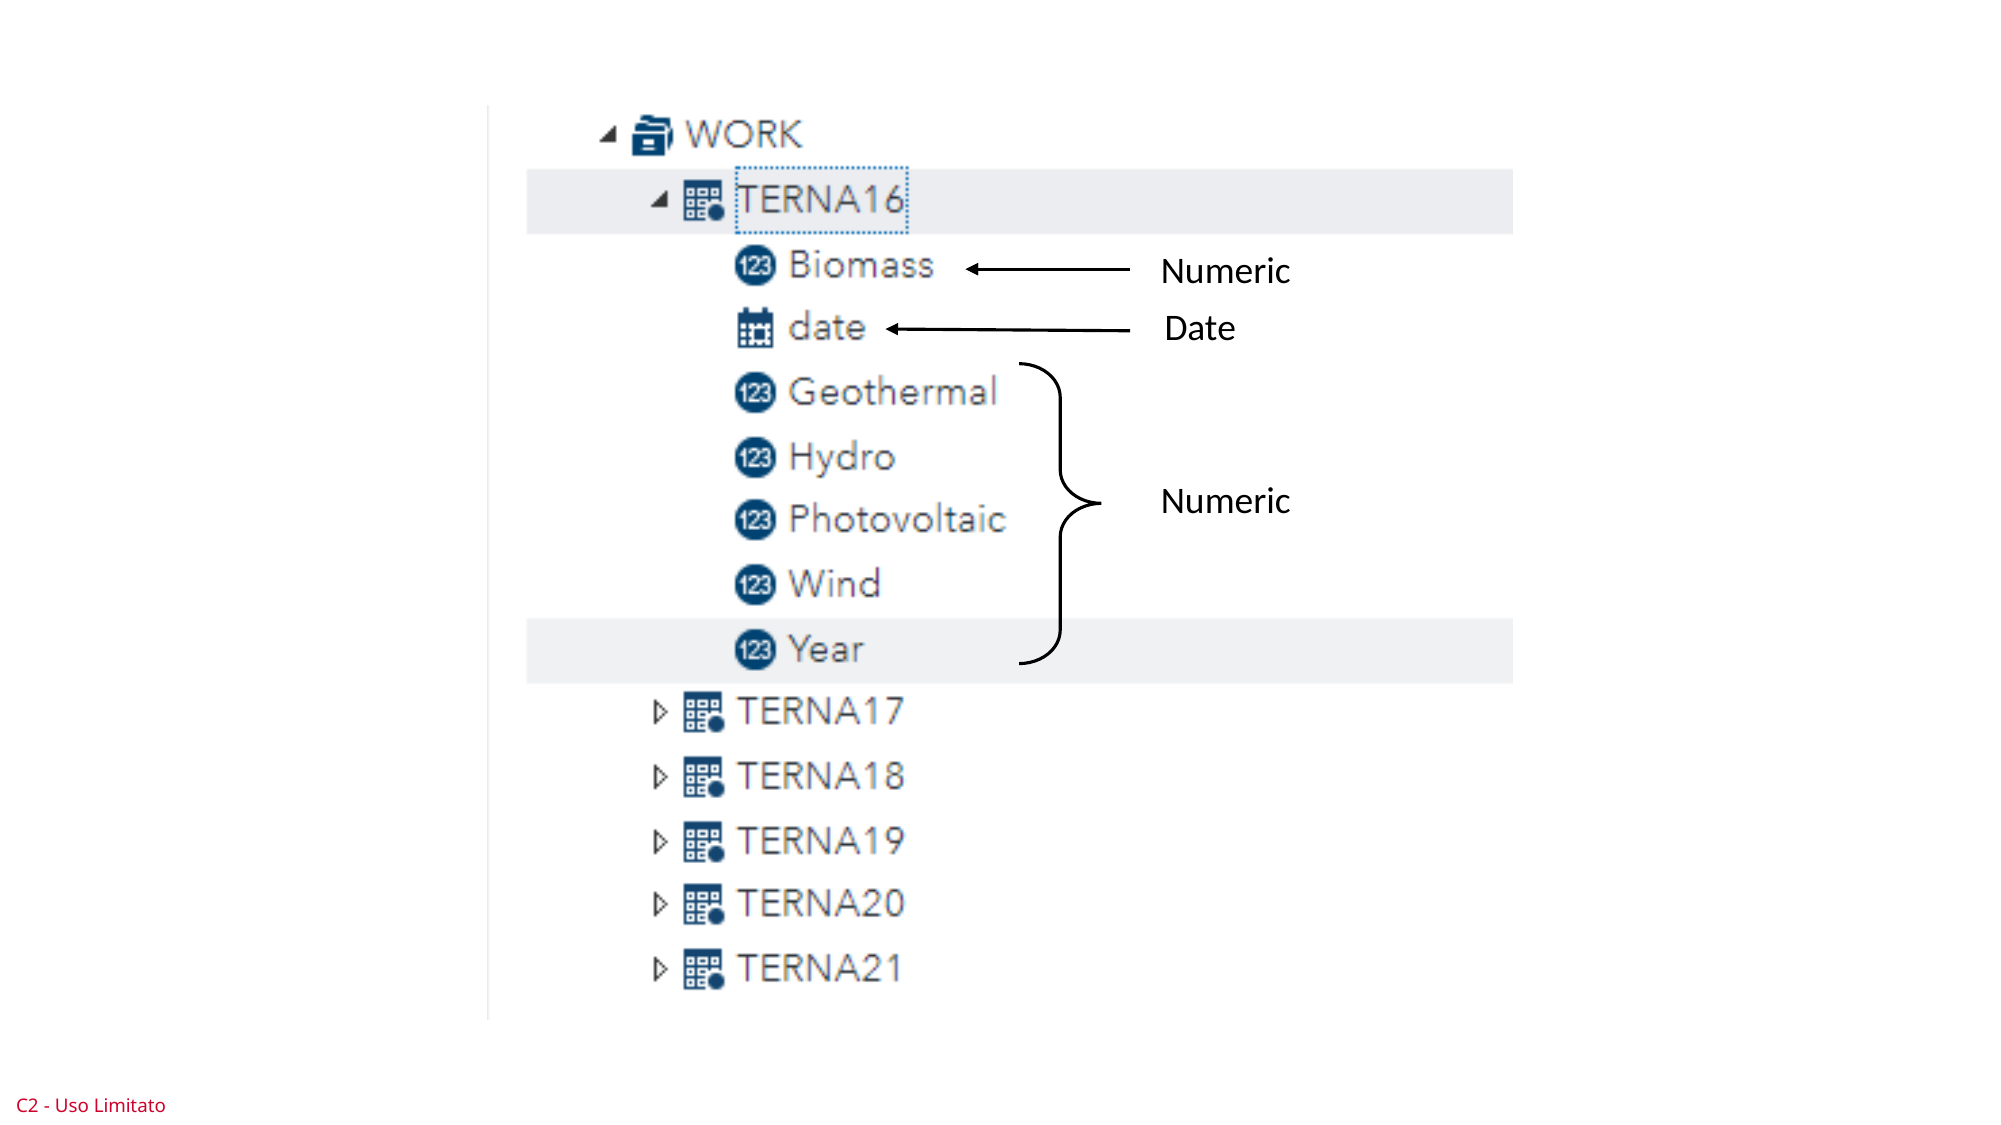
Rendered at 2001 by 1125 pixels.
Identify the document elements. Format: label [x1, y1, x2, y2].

picture [487, 105, 1513, 1020]
